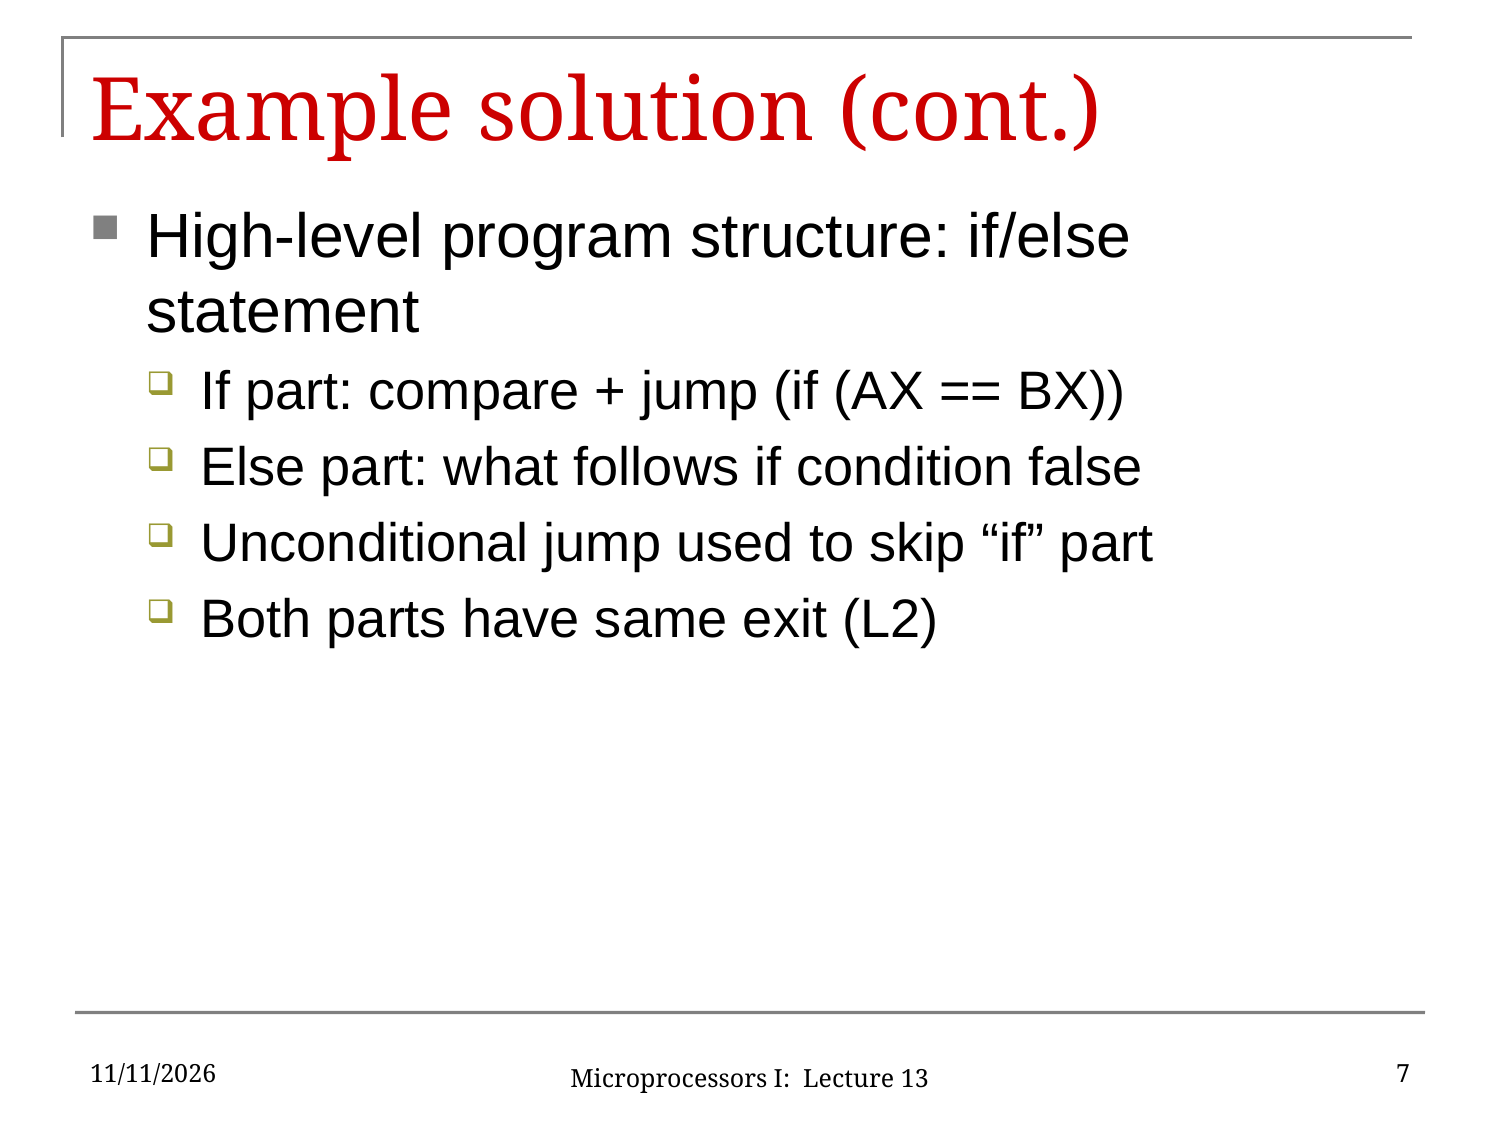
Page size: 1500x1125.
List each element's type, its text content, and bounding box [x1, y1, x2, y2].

footer Microprocessors I: Lecture 13 [512, 1024, 988, 1101]
title Example solution (cont.) [75, 45, 1425, 163]
list High-level program structure: if/else statement If part: compare + jump (if (AX == BX)) Else part: what follows if condition false Unconditional jump used to skip “if” part Both parts have same exit (L2) [75, 187, 1425, 1006]
slide_number 7 [1074, 1023, 1426, 1100]
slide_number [74, 1023, 426, 1100]
